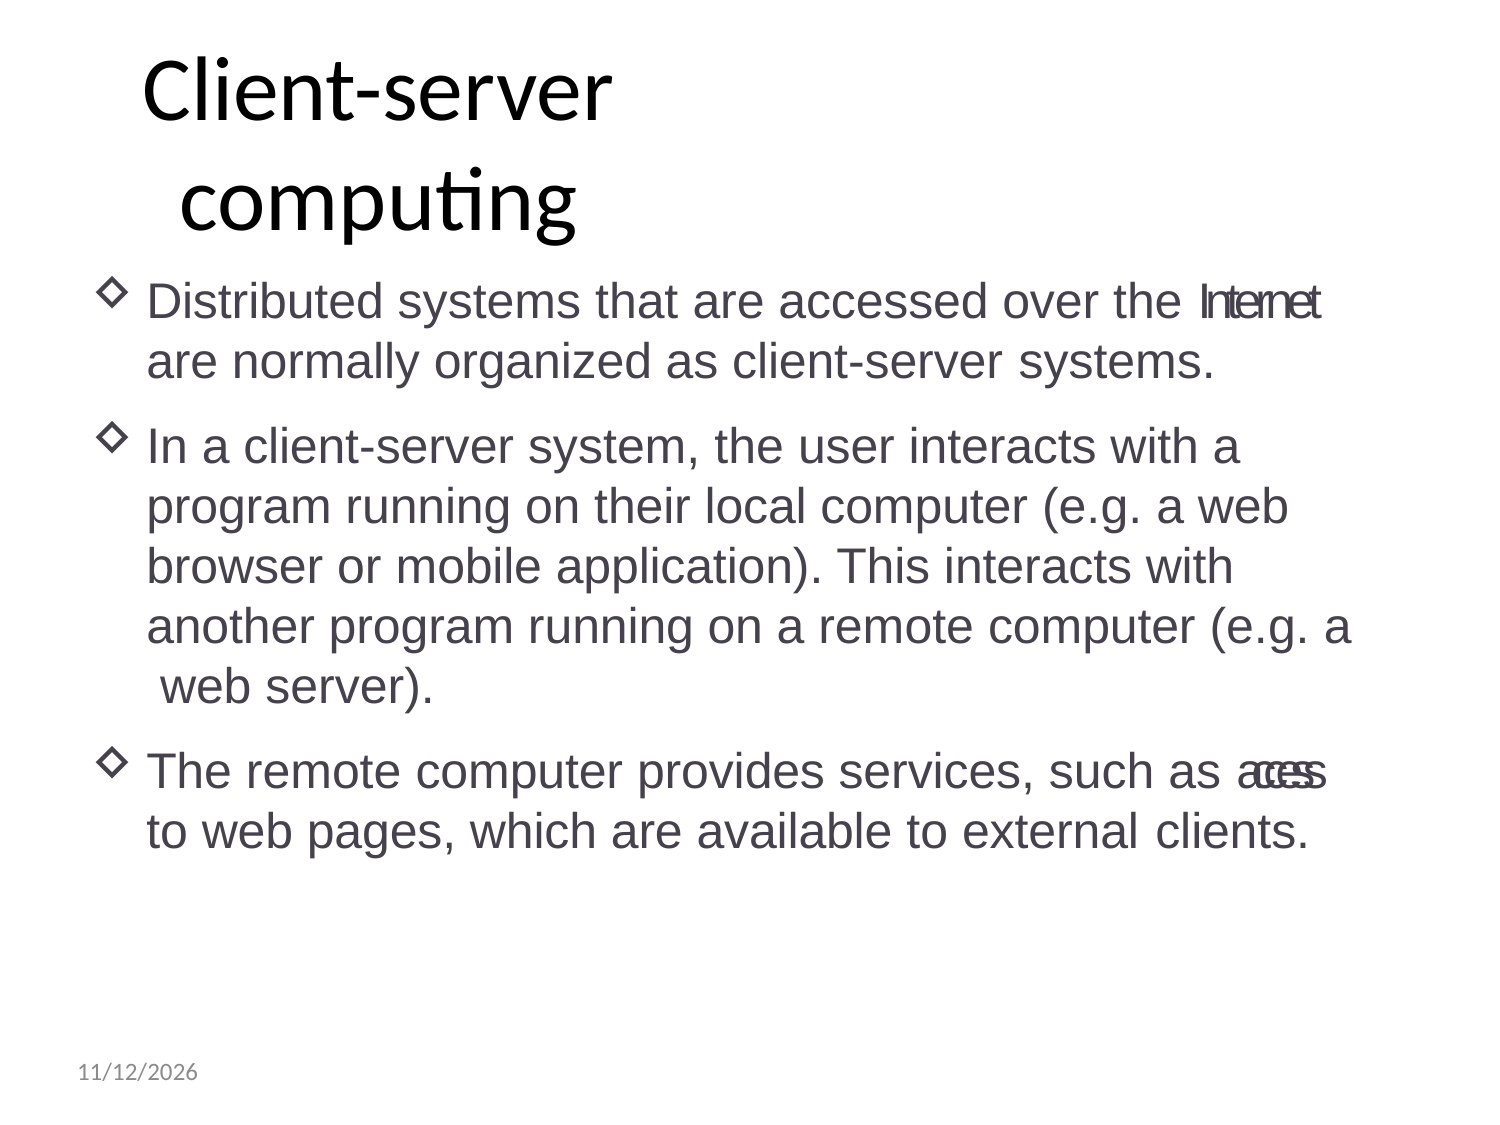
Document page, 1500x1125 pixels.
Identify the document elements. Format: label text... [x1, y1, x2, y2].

text_box Distributed systems that are accessed over the Internet are normally organized as client-server systems. In a client-server system, the user interacts with a program running on their local computer (e.g. a web browser or mobile application). This interacts with another program running on a remote computer (e.g. a web server). The remote computer provides services, such as access to web pages, which are available to external clients. [87, 266, 1397, 859]
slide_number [75, 746, 425, 1125]
title Client-server computing [87, 26, 668, 249]
